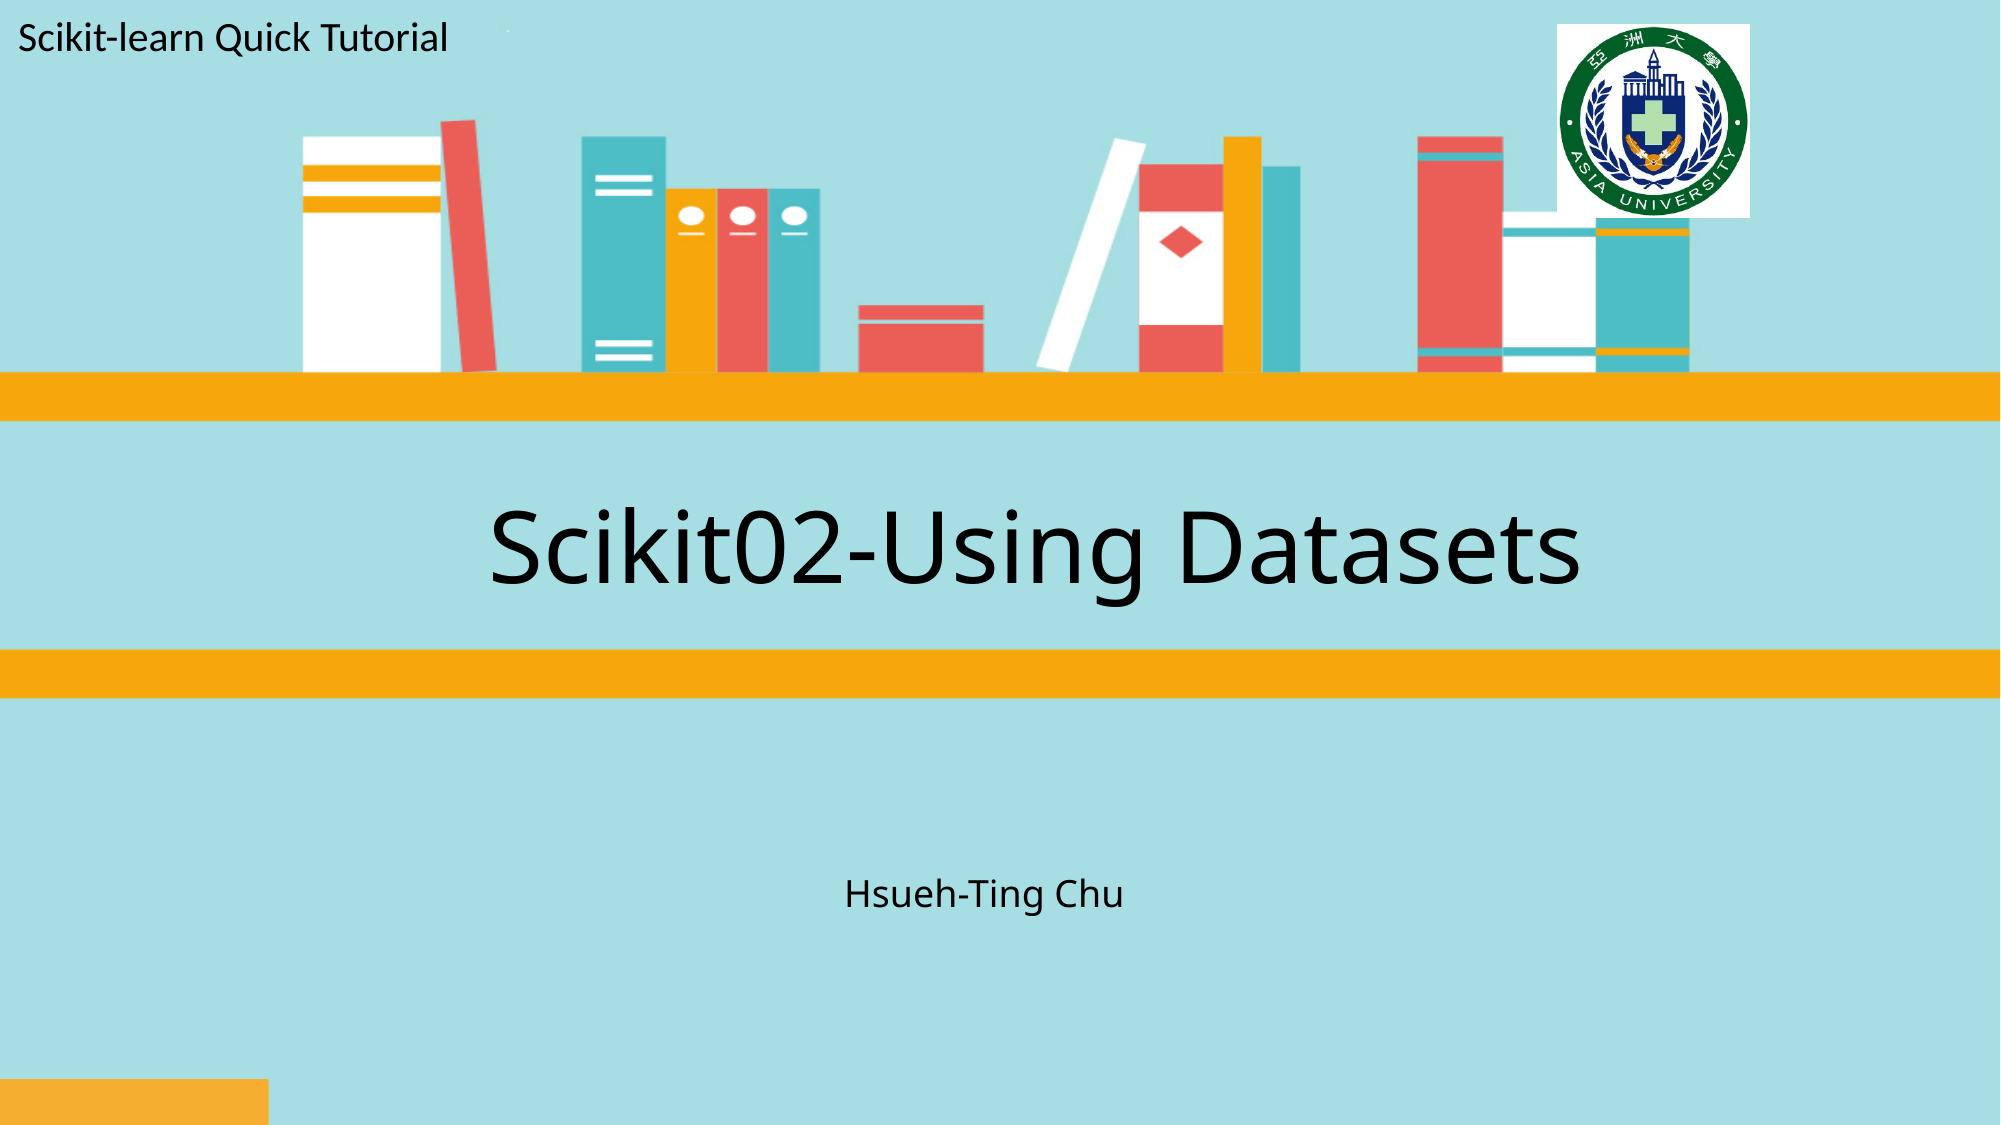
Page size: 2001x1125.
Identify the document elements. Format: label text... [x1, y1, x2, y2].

text_box Hsueh-Ting Chu [829, 862, 1140, 923]
text_box Scikit02-Using Datasets [473, 476, 1600, 611]
picture [0, 0, 2001, 1125]
text_box Scikit-learn Quick Tutorial [3, 2, 474, 68]
